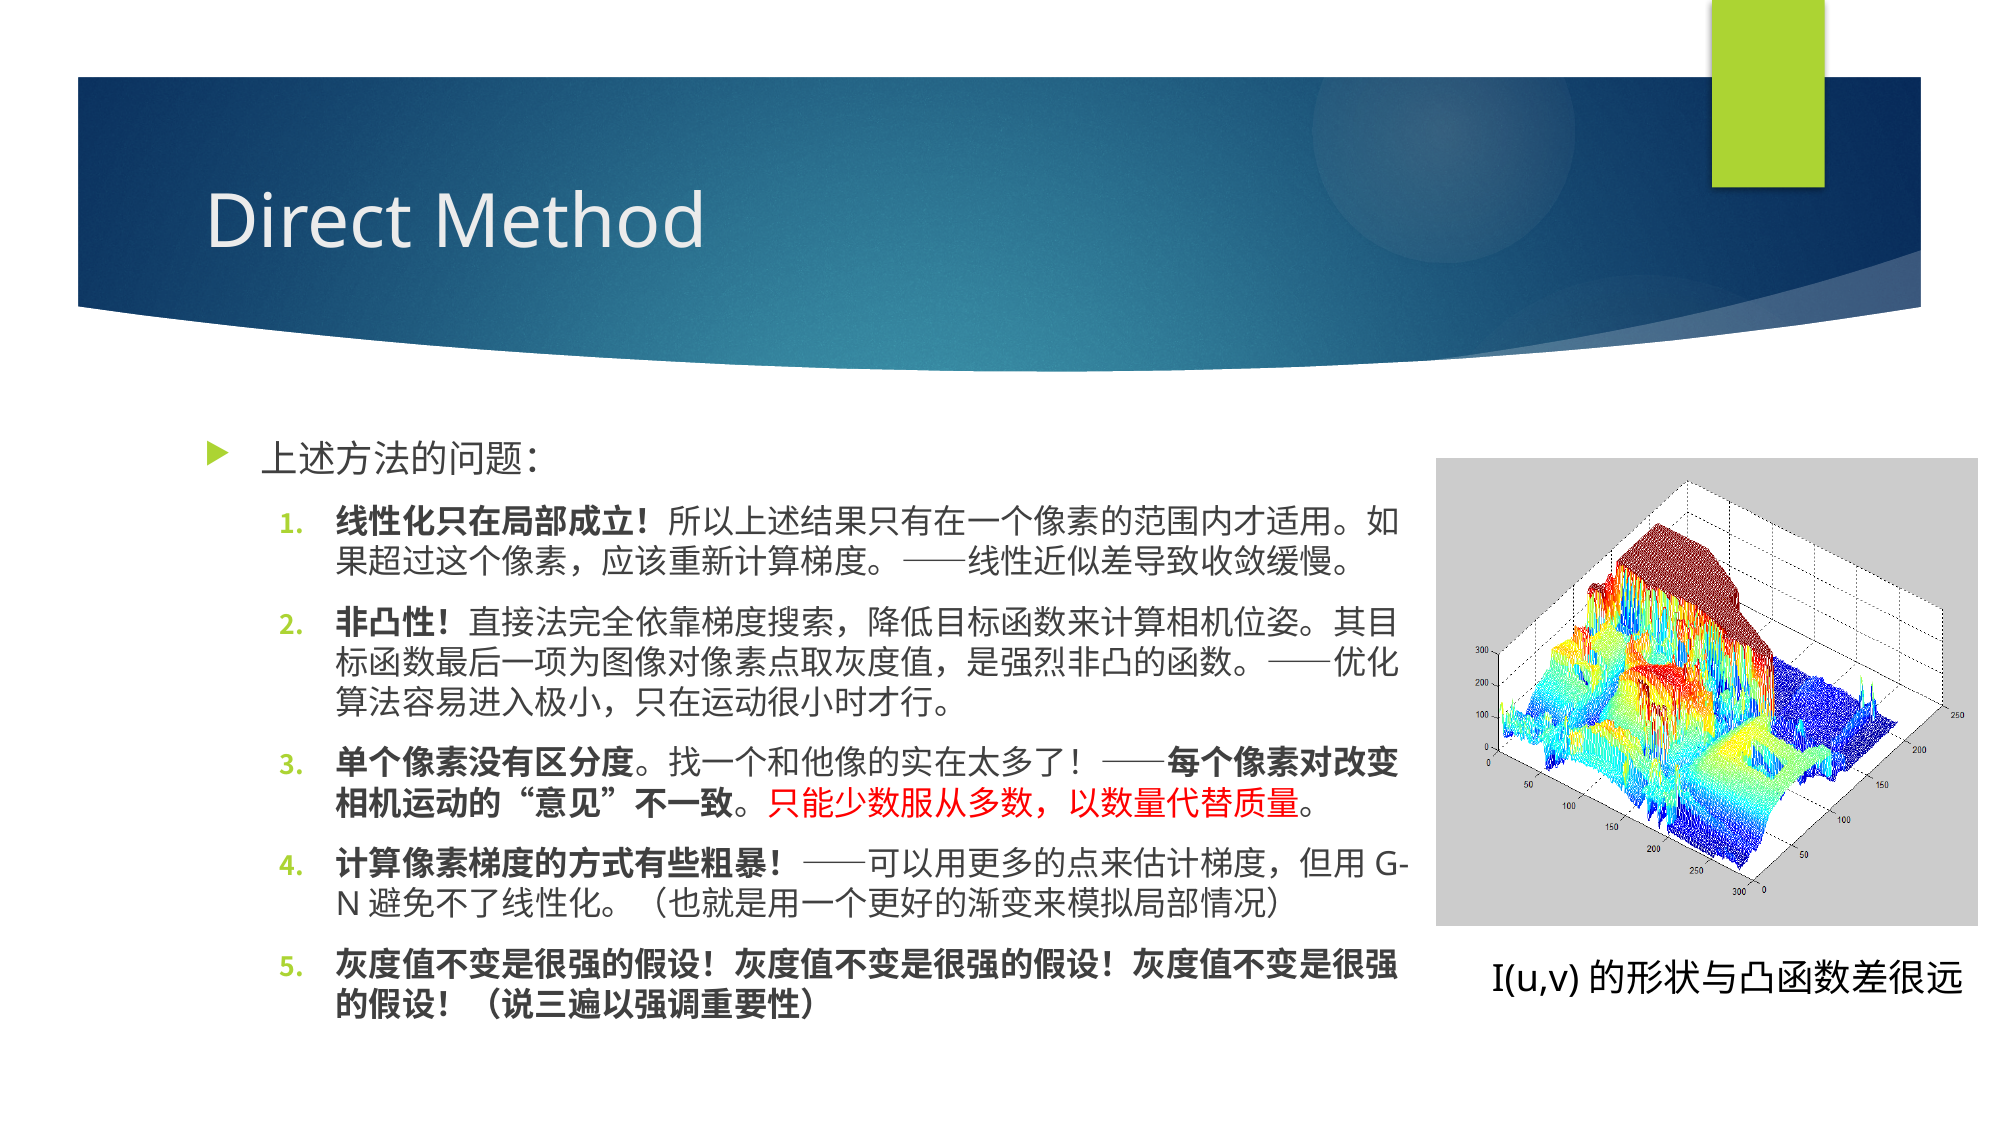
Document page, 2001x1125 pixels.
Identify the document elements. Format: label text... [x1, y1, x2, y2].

picture [1436, 458, 1979, 926]
text_box I(u,v)的形状与凸函数差很远 [1477, 946, 1979, 1006]
title Direct Method [189, 159, 1627, 276]
list 上述方法的问题： 线性化只在局部成立！所以上述结果只有在一个像素的范围内才适用。如果超过这个像素，应该重新计算梯度。——线性近似差导致收敛缓慢。 非凸性！直接法完全依靠梯度搜索，降低目标函数来计算相机位姿。其目标函数最后一项为图像对像素点取灰度值，是强烈非凸的函数。——优化算法容易进入极小，只在运动很小时才行。 单个像素没有区分度。找一个和他像的实在太多了！——每个像素对改变相机运动的“意见”不一致。只能少数服从多数，以数量代替质量。 计算像素梯度的方式有些粗暴！——可以用更多的点来估计梯度，但用G-N避免不了线性化。（也就是用一个更好的渐变来模拟局部情况） 灰度值不变是很强的假设！灰度值不变是很强的假设！灰度值不变是很强的假设！（说三遍以强调重要性） [189, 427, 1437, 1102]
